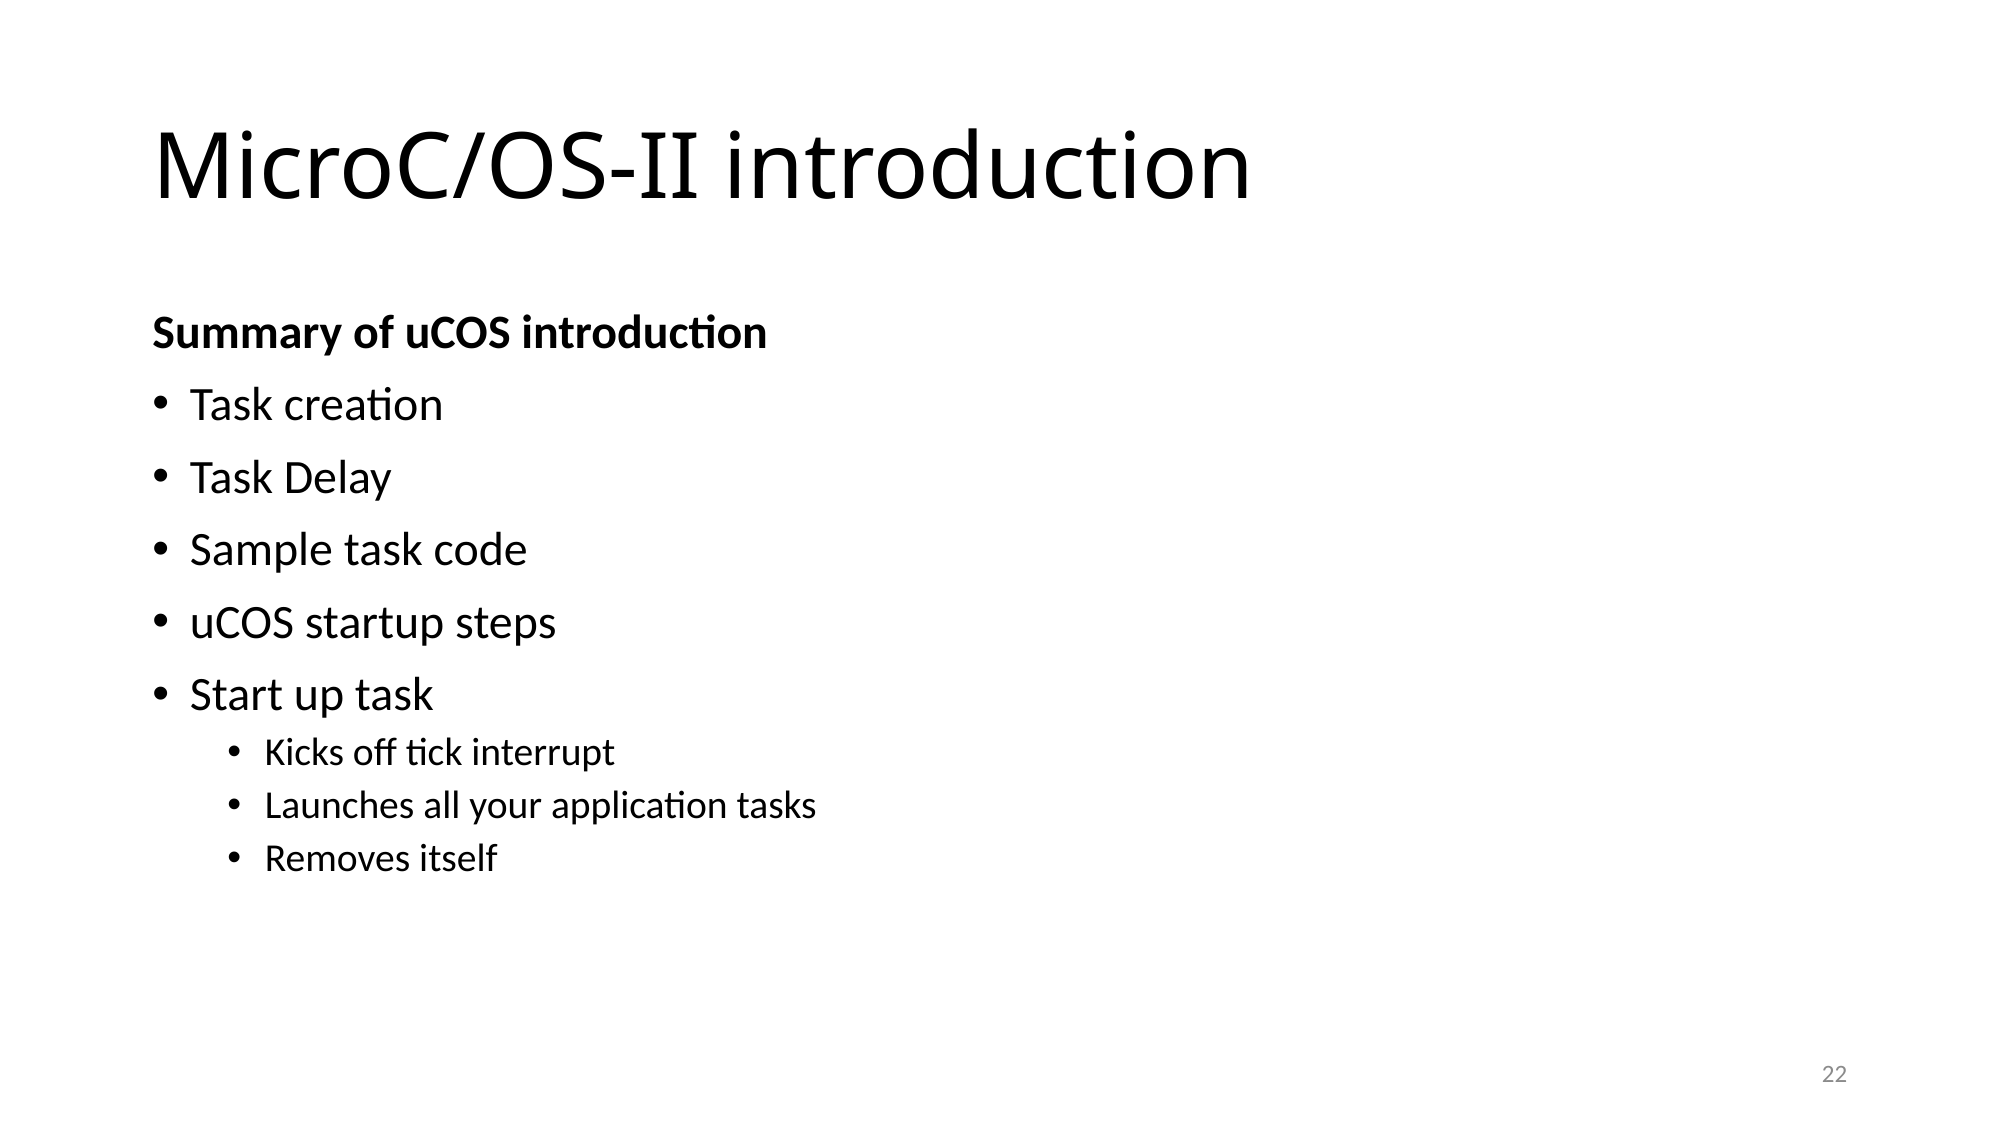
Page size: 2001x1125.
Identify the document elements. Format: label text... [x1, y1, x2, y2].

title MicroC/OS-II introduction [137, 59, 1863, 278]
slide_number 22 [1412, 1042, 1863, 1103]
list Summary of uCOS introduction Task creation Task Delay Sample task code uCOS startup steps Start up task Kicks off tick interrupt Launches all your application tasks Removes itself [137, 299, 1863, 1014]
